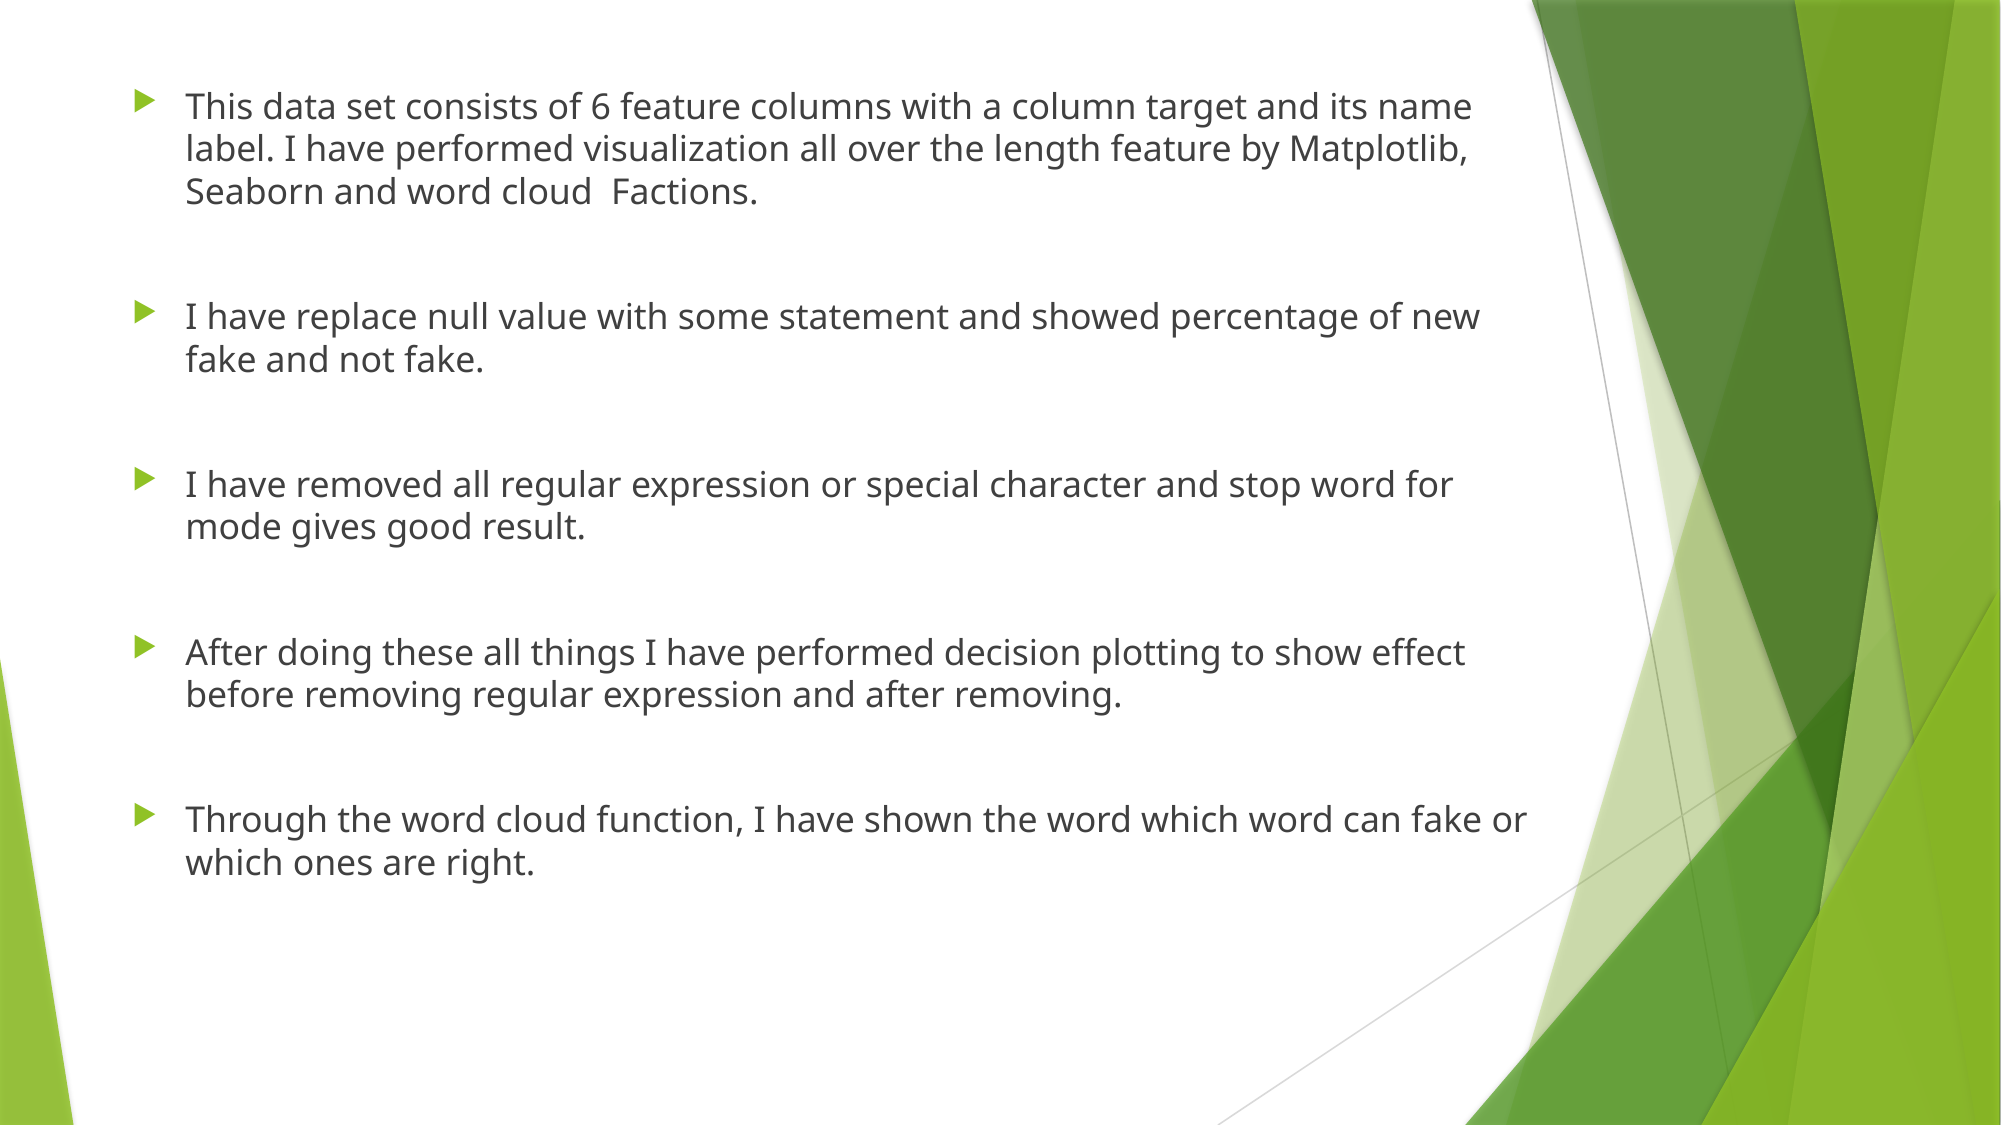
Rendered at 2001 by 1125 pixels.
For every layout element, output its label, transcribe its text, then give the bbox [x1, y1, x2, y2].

list This data set consists of 6 feature columns with a column target and its name label. I have performed visualization all over the length feature by Matplotlib, Seaborn and word cloud Factions. I have replace null value with some statement and showed percentage of new fake and not fake. I have removed all regular expression or special character and stop word for mode gives good result. After doing these all things I have performed decision plotting to show effect before removing regular expression and after removing. Through the word cloud function, I have shown the word which word can fake or which ones are right. [117, 76, 1570, 891]
